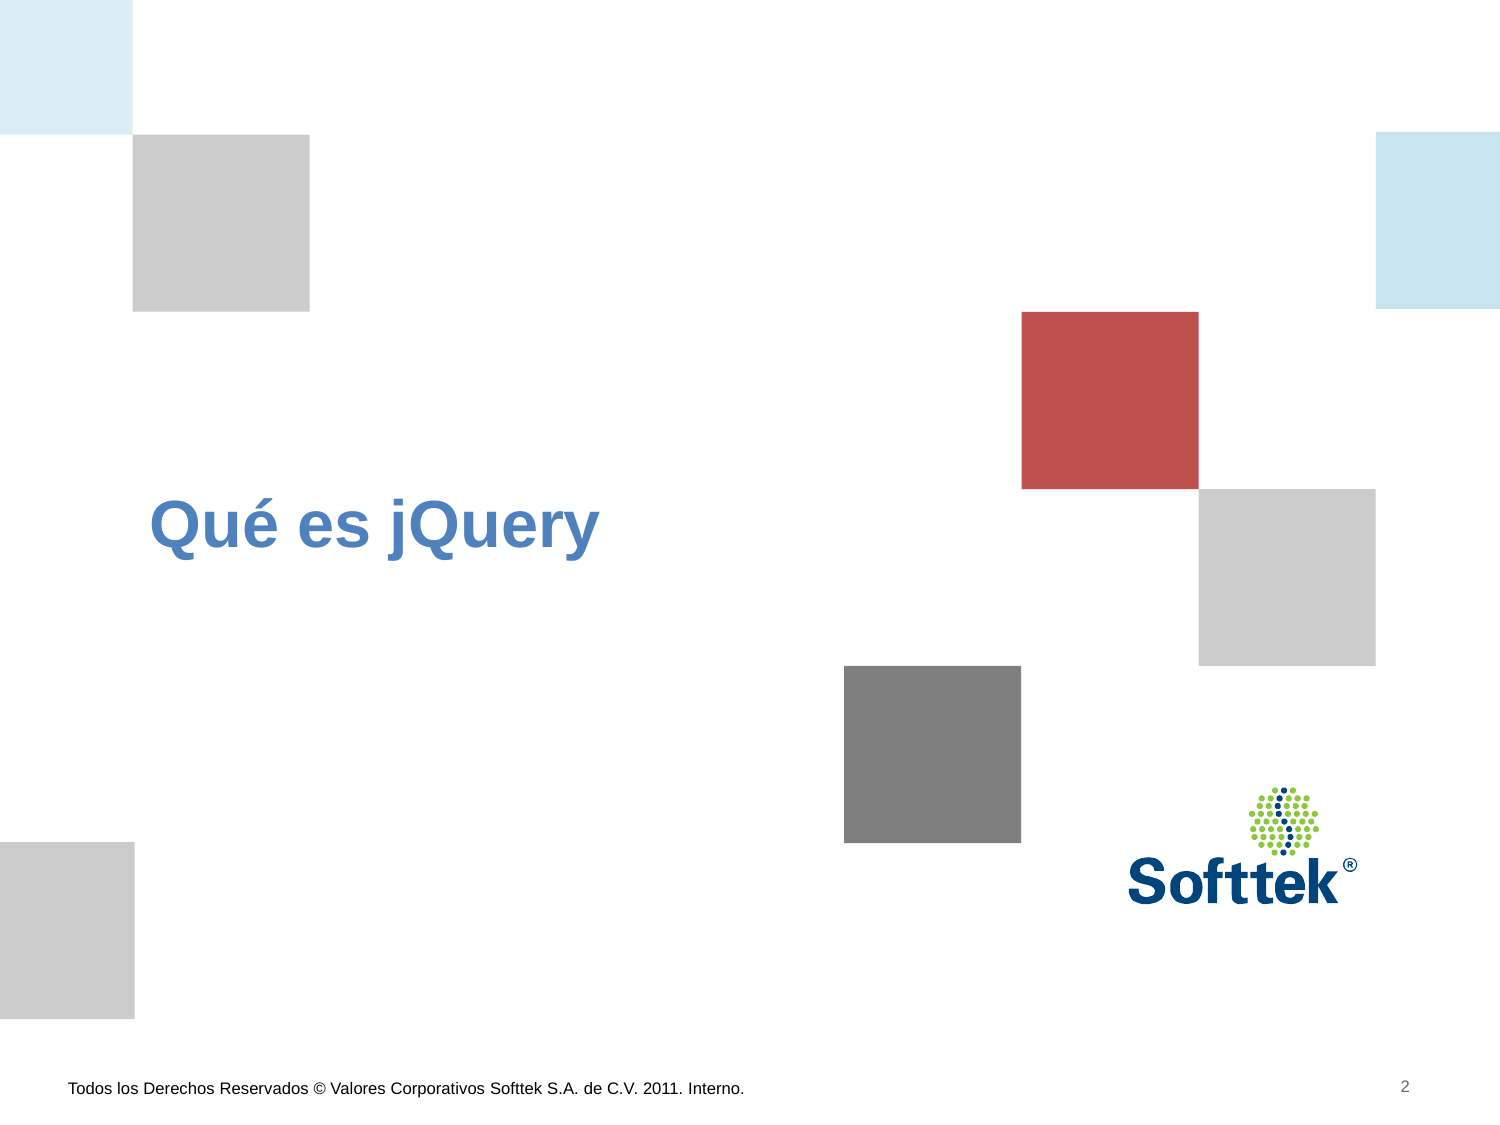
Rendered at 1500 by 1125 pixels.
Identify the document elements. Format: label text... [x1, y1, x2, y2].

slide_number 2 [1074, 1055, 1425, 1116]
title Qué es jQuery [134, 488, 1197, 664]
